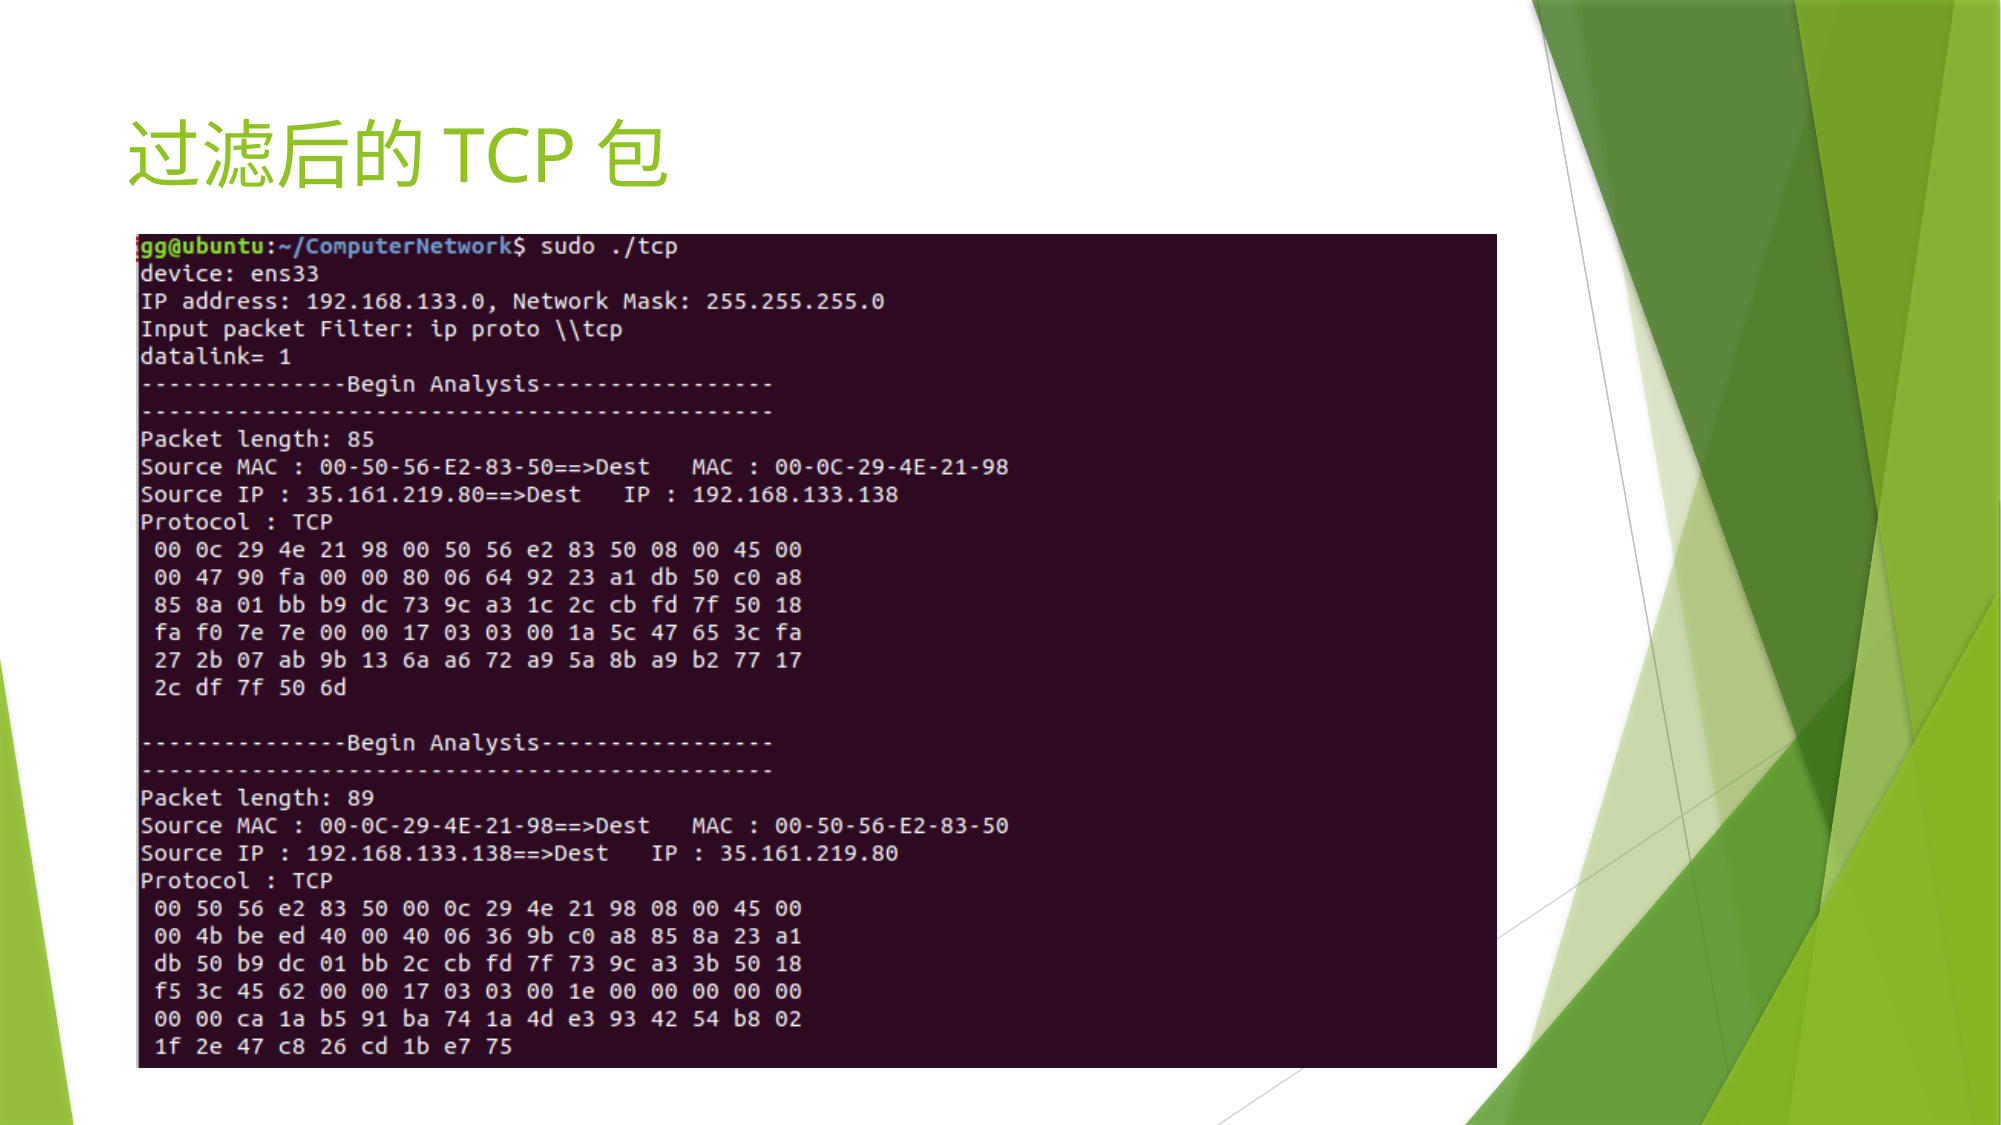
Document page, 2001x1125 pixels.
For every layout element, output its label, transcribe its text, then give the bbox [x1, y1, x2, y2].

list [135, 234, 1497, 1069]
title 过滤后的TCP包 [111, 99, 1522, 317]
